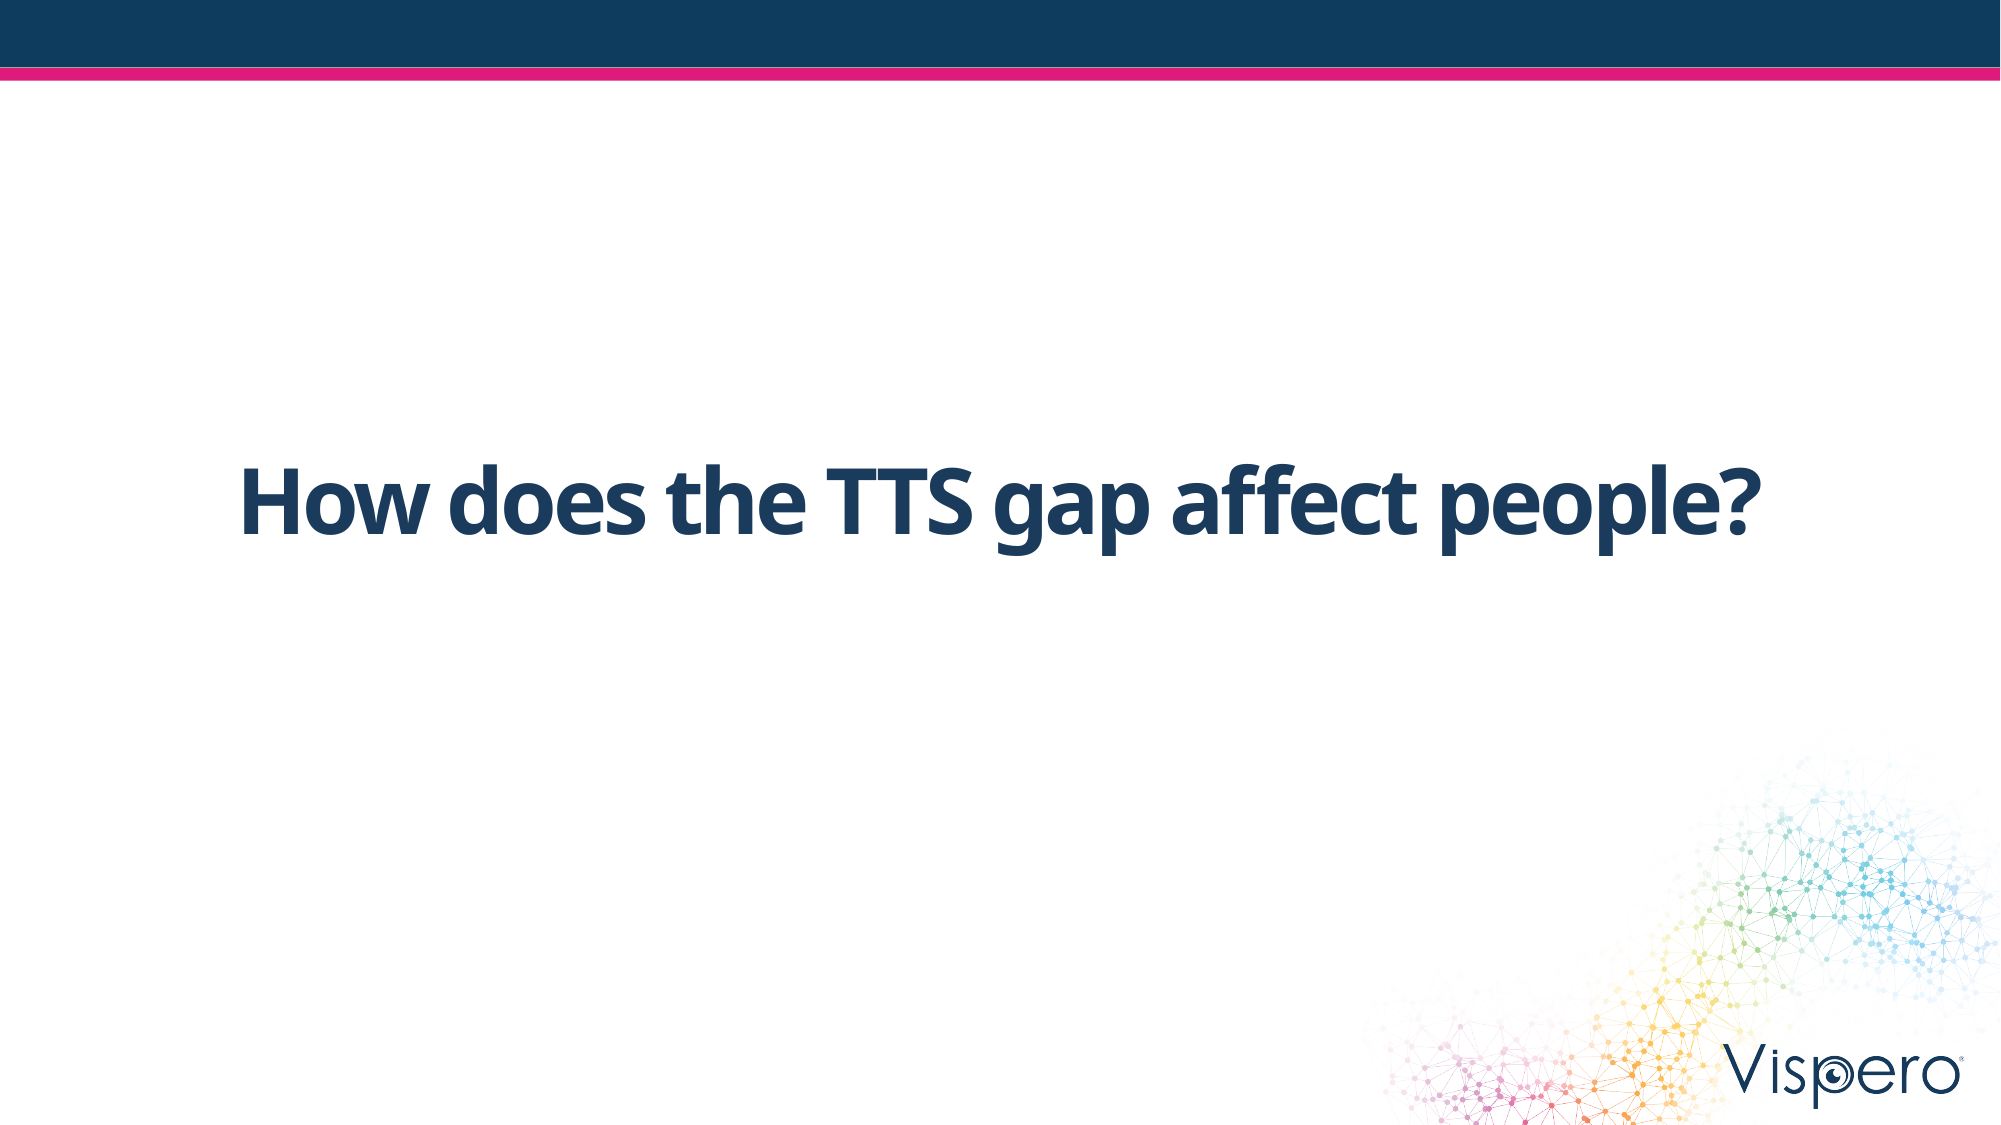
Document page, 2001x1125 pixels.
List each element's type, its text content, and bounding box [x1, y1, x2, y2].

picture [1297, 594, 2001, 1125]
title How does the TTS gap affect people? [206, 404, 1794, 563]
